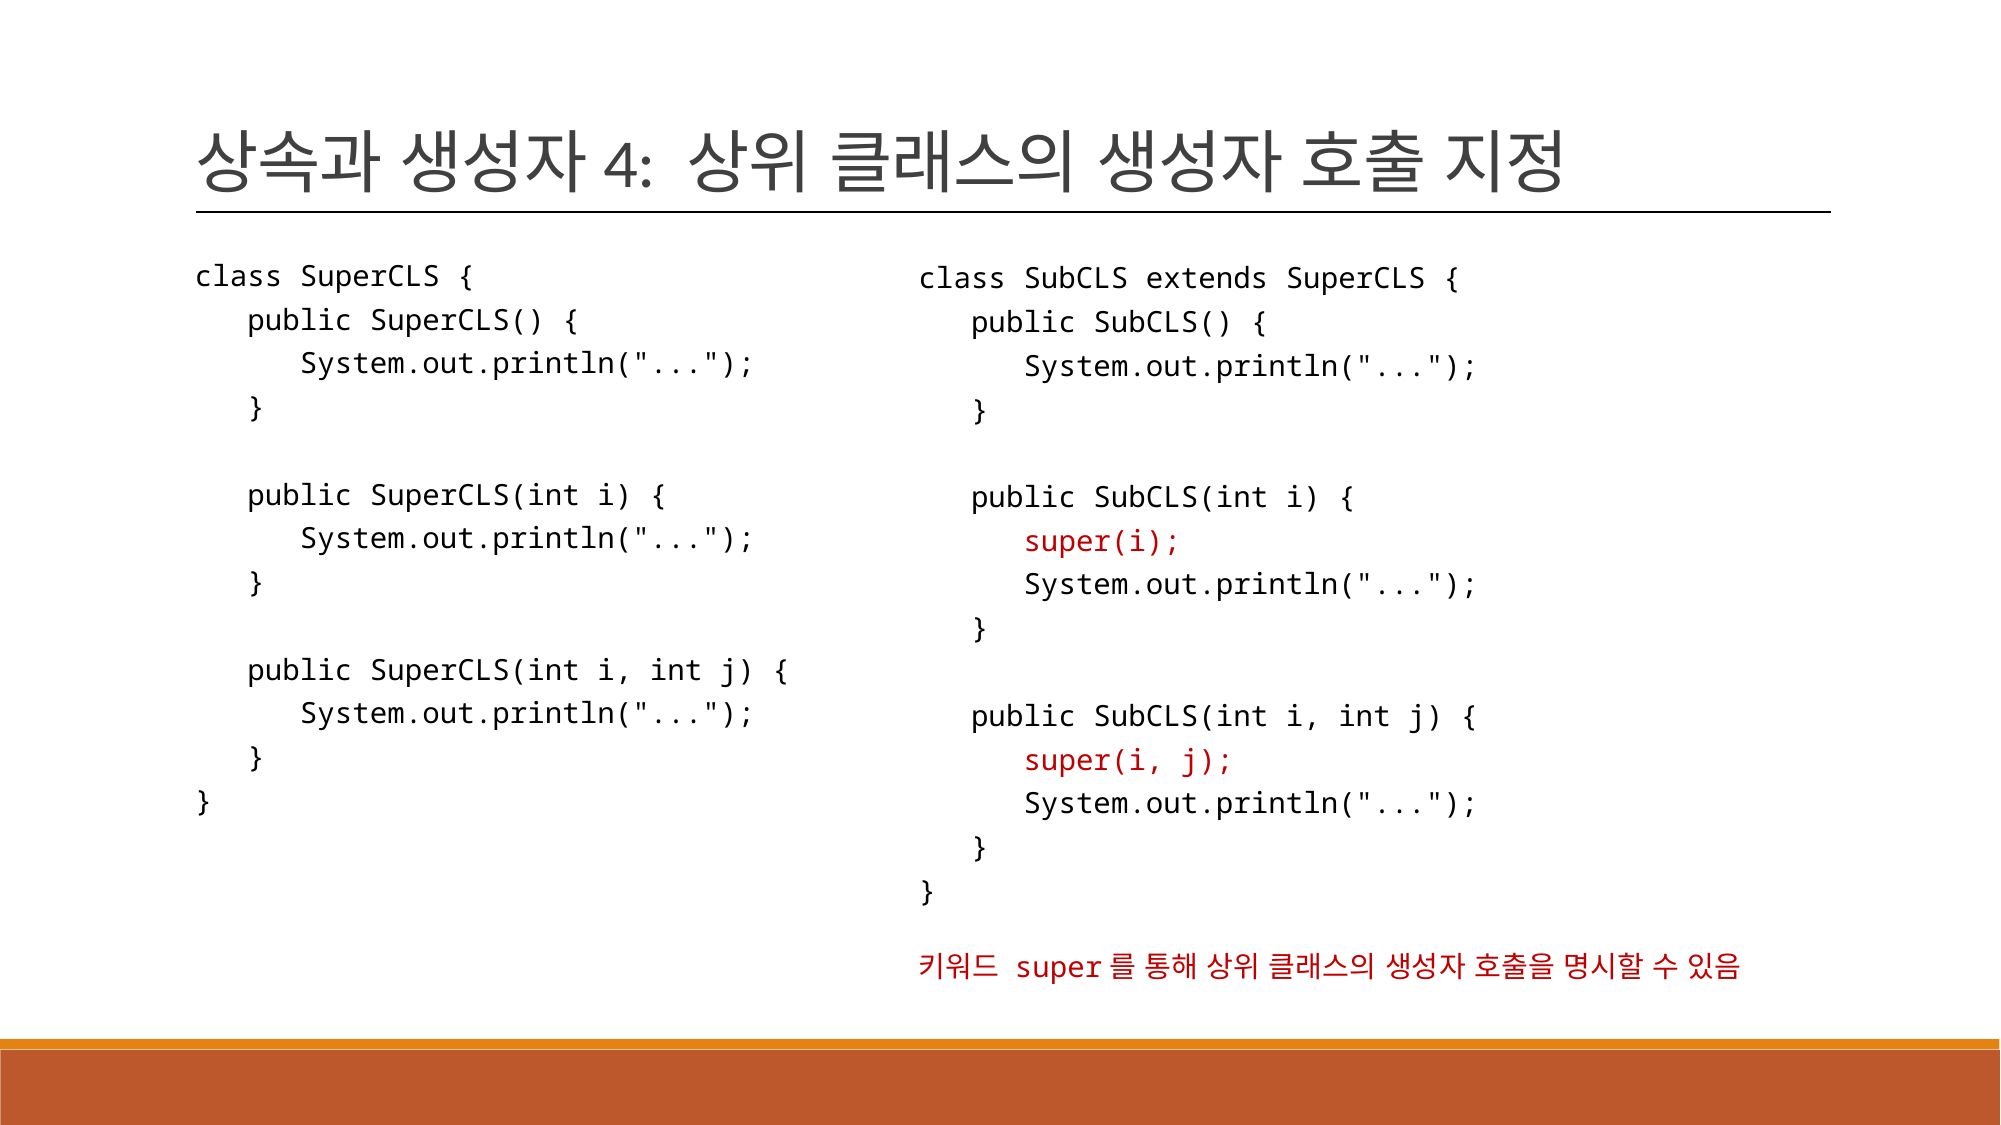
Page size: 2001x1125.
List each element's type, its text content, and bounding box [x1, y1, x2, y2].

text_box 키워드 super를 통해 상위 클래스의 생성자 호출을 명시할 수 있음 [903, 923, 1891, 991]
text_box 상속과 생성자4: 상위 클래스의 생성자 호출 지정 [179, 20, 1830, 210]
text_box class SubCLS extends SuperCLS { public SubCLS() { System.out.println("..."); } public SubCLS(int i) { super(i); System.out.println("..."); } public SubCLS(int i, int j) { super(i, j); System.out.println("..."); } } [903, 243, 1539, 915]
text_box class SuperCLS { public SuperCLS() { System.out.println("..."); } public SuperCLS(int i) { System.out.println("..."); } public SuperCLS(int i, int j) { System.out.println("..."); } } [180, 241, 924, 825]
